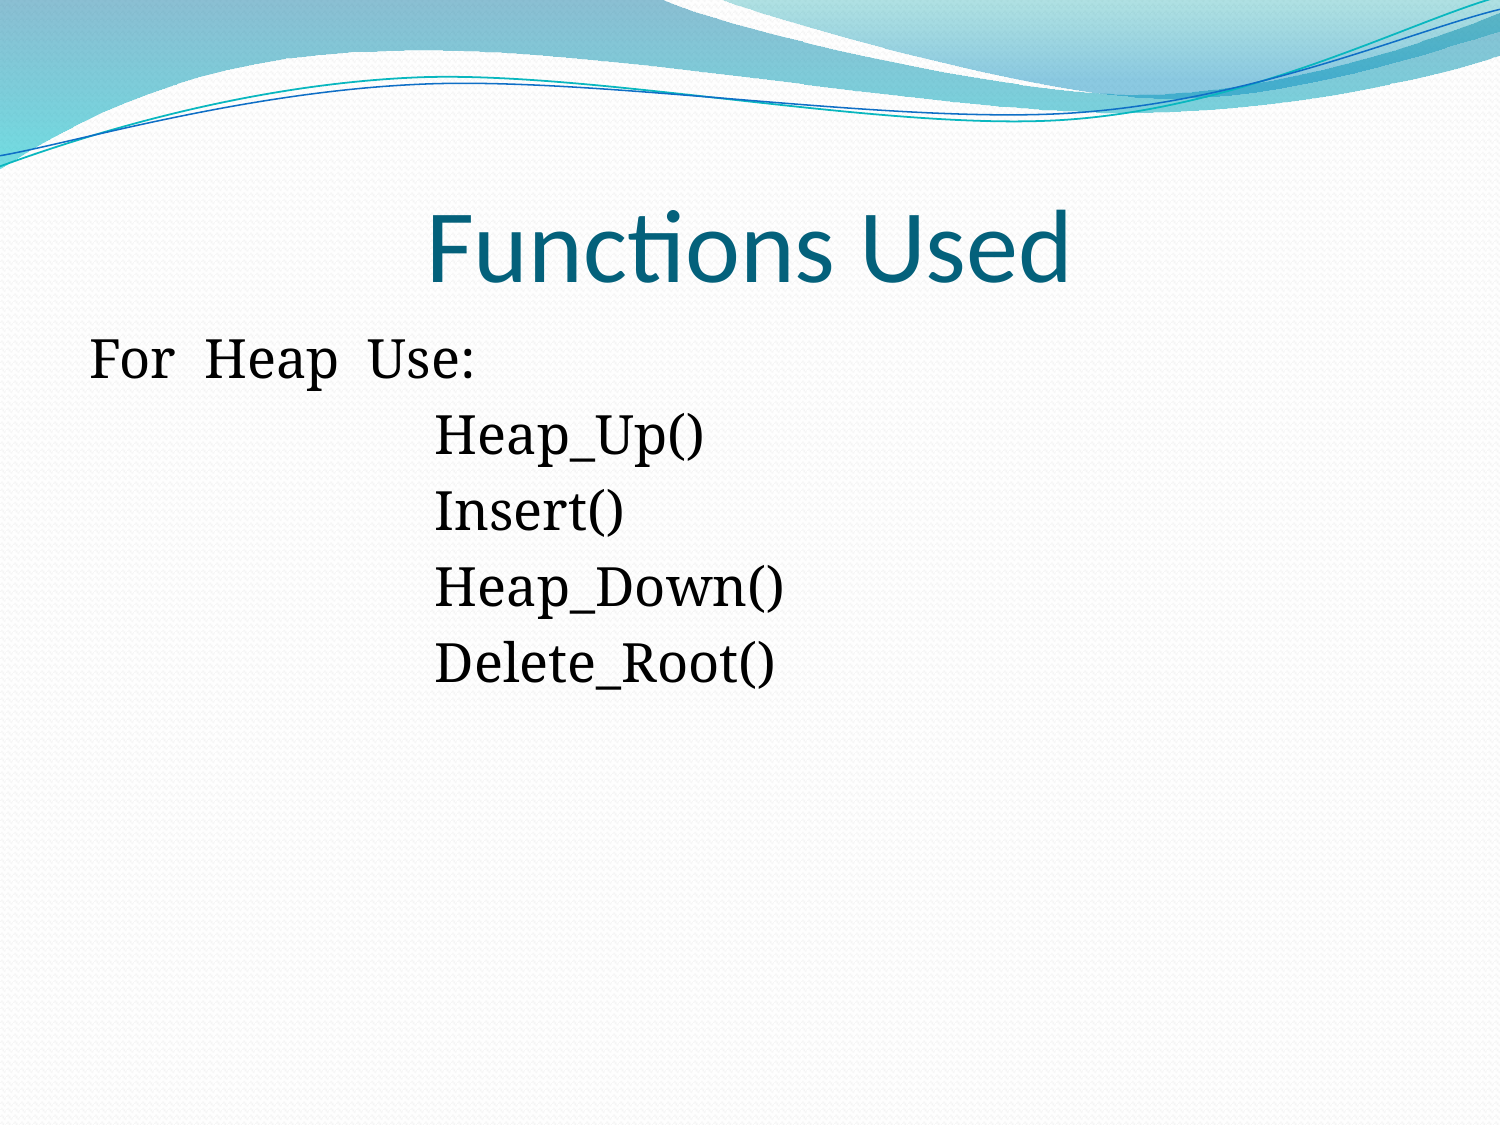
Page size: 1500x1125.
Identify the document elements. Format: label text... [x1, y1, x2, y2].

list For Heap Use: Heap_Up() Insert() Heap_Down() Delete_Root() [75, 317, 1425, 1038]
title Functions Used [75, 115, 1425, 303]
